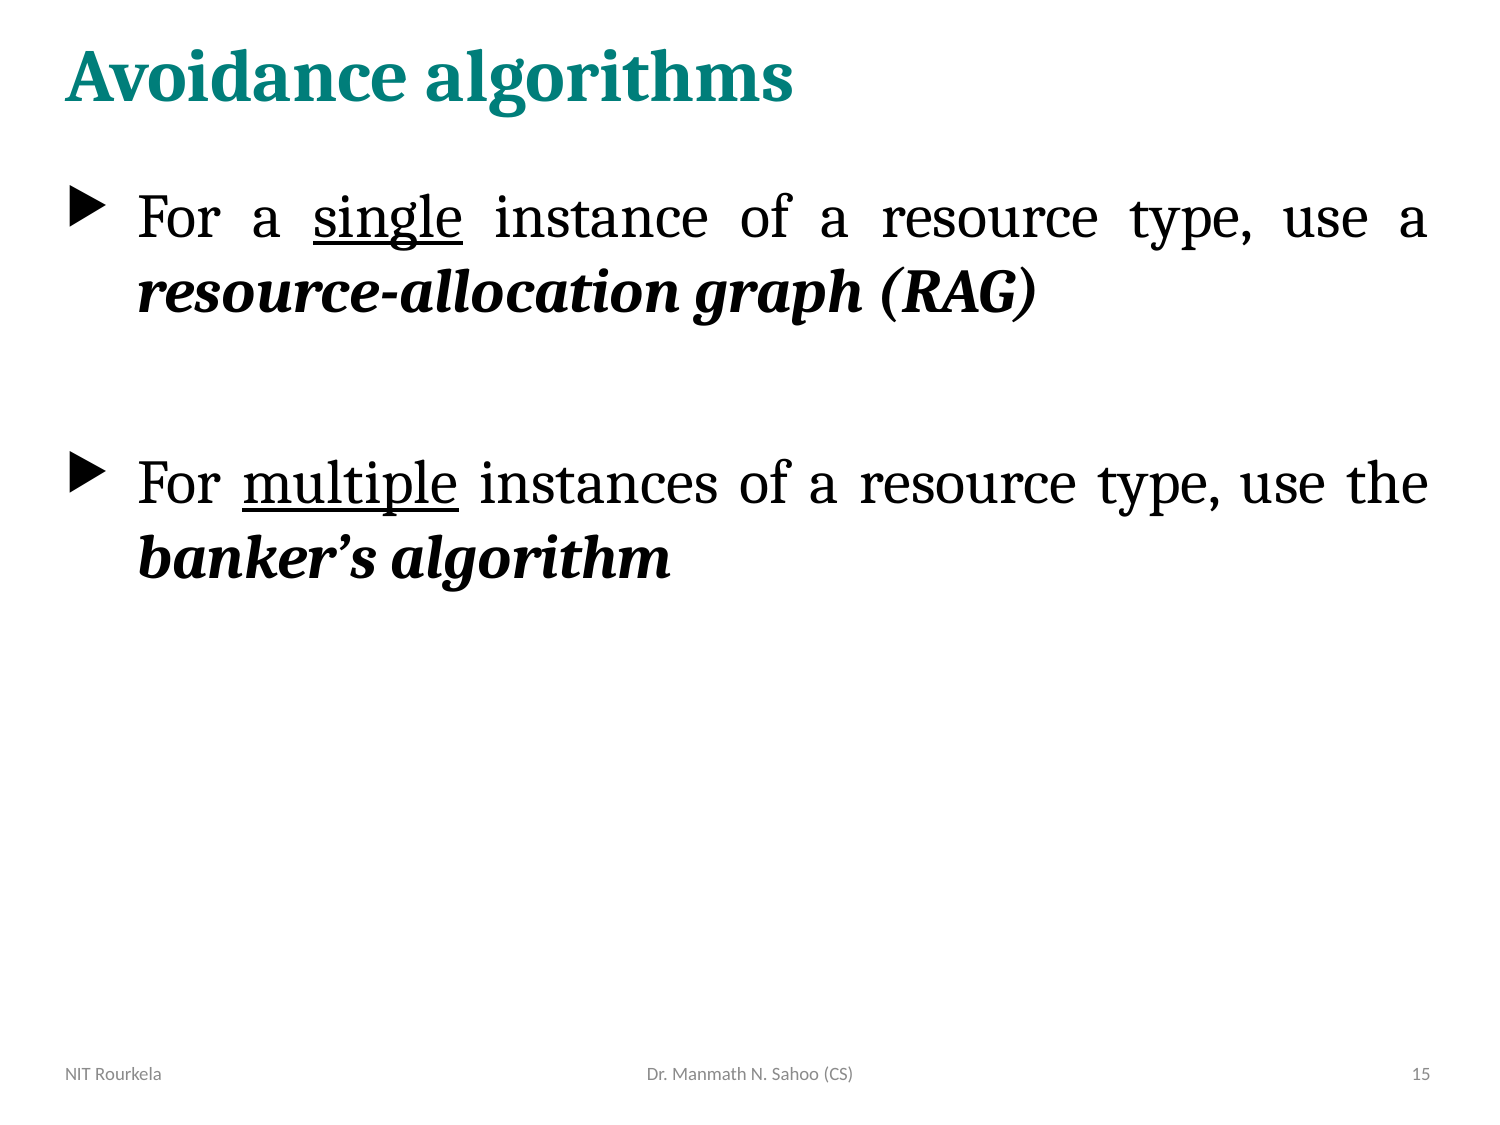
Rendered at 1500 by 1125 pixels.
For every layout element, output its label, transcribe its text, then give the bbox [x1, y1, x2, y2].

title Avoidance algorithms [50, 5, 1446, 149]
slide_number NIT Rourkela [50, 1042, 441, 1103]
list For a single instance of a resource type, use a resource-allocation graph (RAG) For multiple instances of a resource type, use the banker’s algorithm [50, 167, 1446, 1014]
footer Dr. Manmath N. Sahoo (CS) [496, 1042, 1004, 1103]
slide_number 15 [1089, 1042, 1446, 1103]
